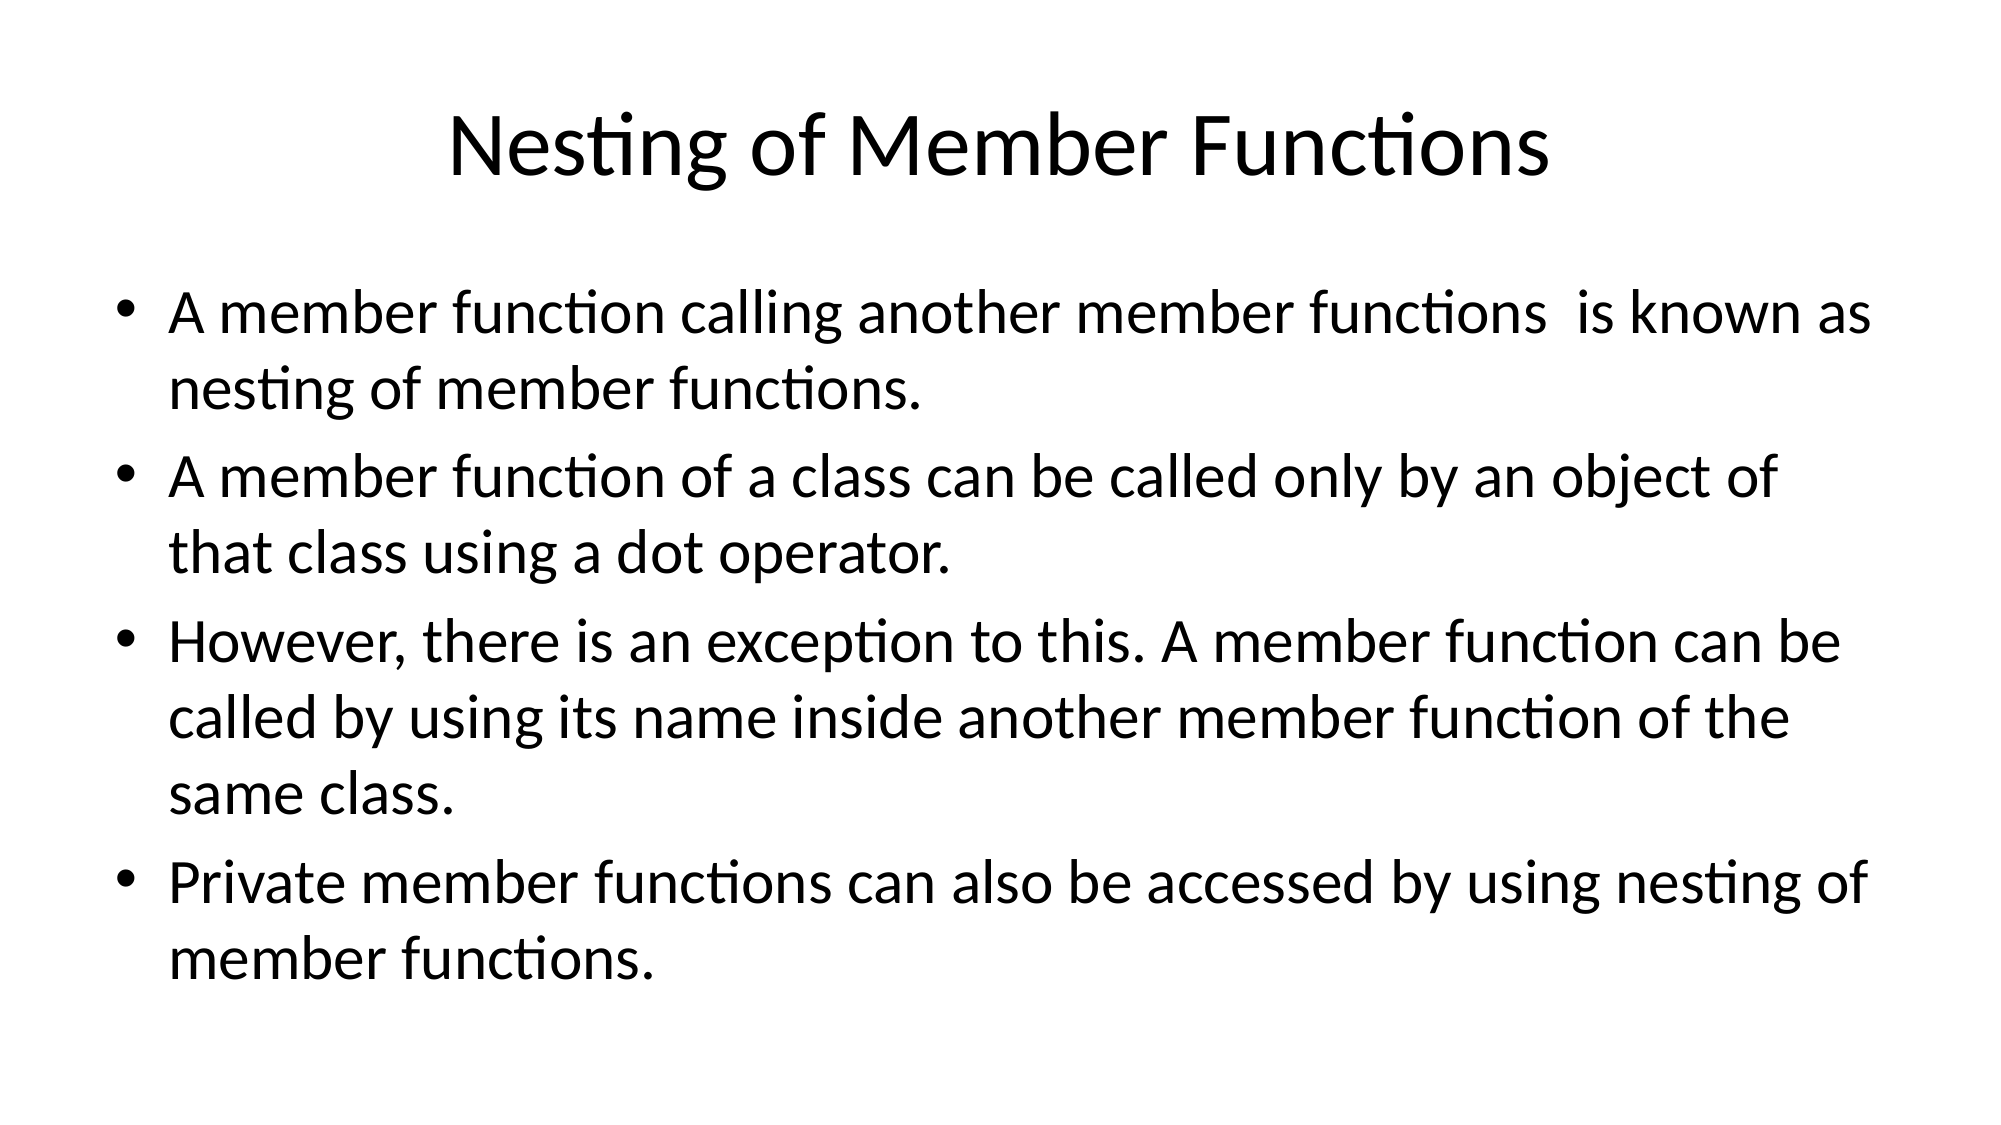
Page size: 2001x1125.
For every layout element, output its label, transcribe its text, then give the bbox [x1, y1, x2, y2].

title Nesting of Member Functions [99, 45, 1900, 233]
list A member function calling another member functions is known as nesting of member functions. A member function of a class can be called only by an object of that class using a dot operator. However, there is an exception to this. A member function can be called by using its name inside another member function of the same class. Private member functions can also be accessed by using nesting of member functions. [99, 262, 1900, 1005]
